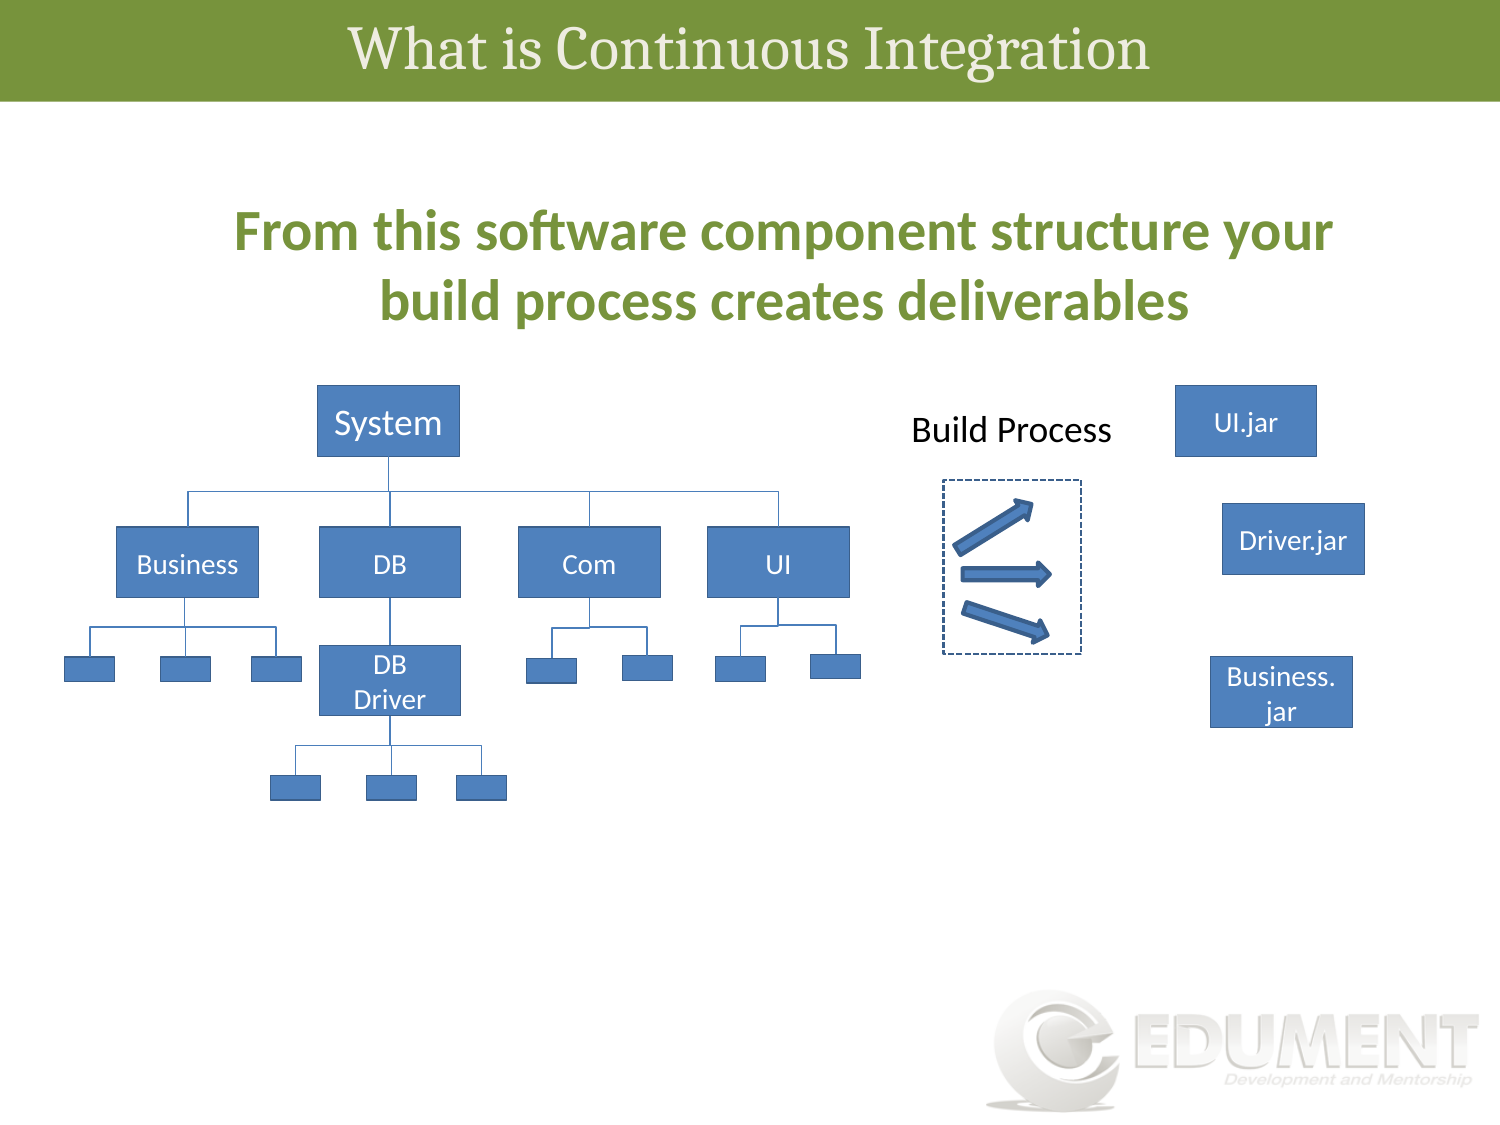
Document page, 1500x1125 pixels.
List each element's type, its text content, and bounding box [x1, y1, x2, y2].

text_box Build Process [896, 397, 1128, 458]
text_box Business.jar [1209, 655, 1354, 730]
text_box What is Continuous Integration [0, 0, 1500, 102]
text_box From this software component structure your build process creates deliverables [211, 184, 1358, 338]
text_box Driver.jar [1220, 501, 1366, 576]
text_box [941, 478, 1083, 656]
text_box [64, 385, 861, 801]
text_box UI.jar [1173, 383, 1319, 458]
